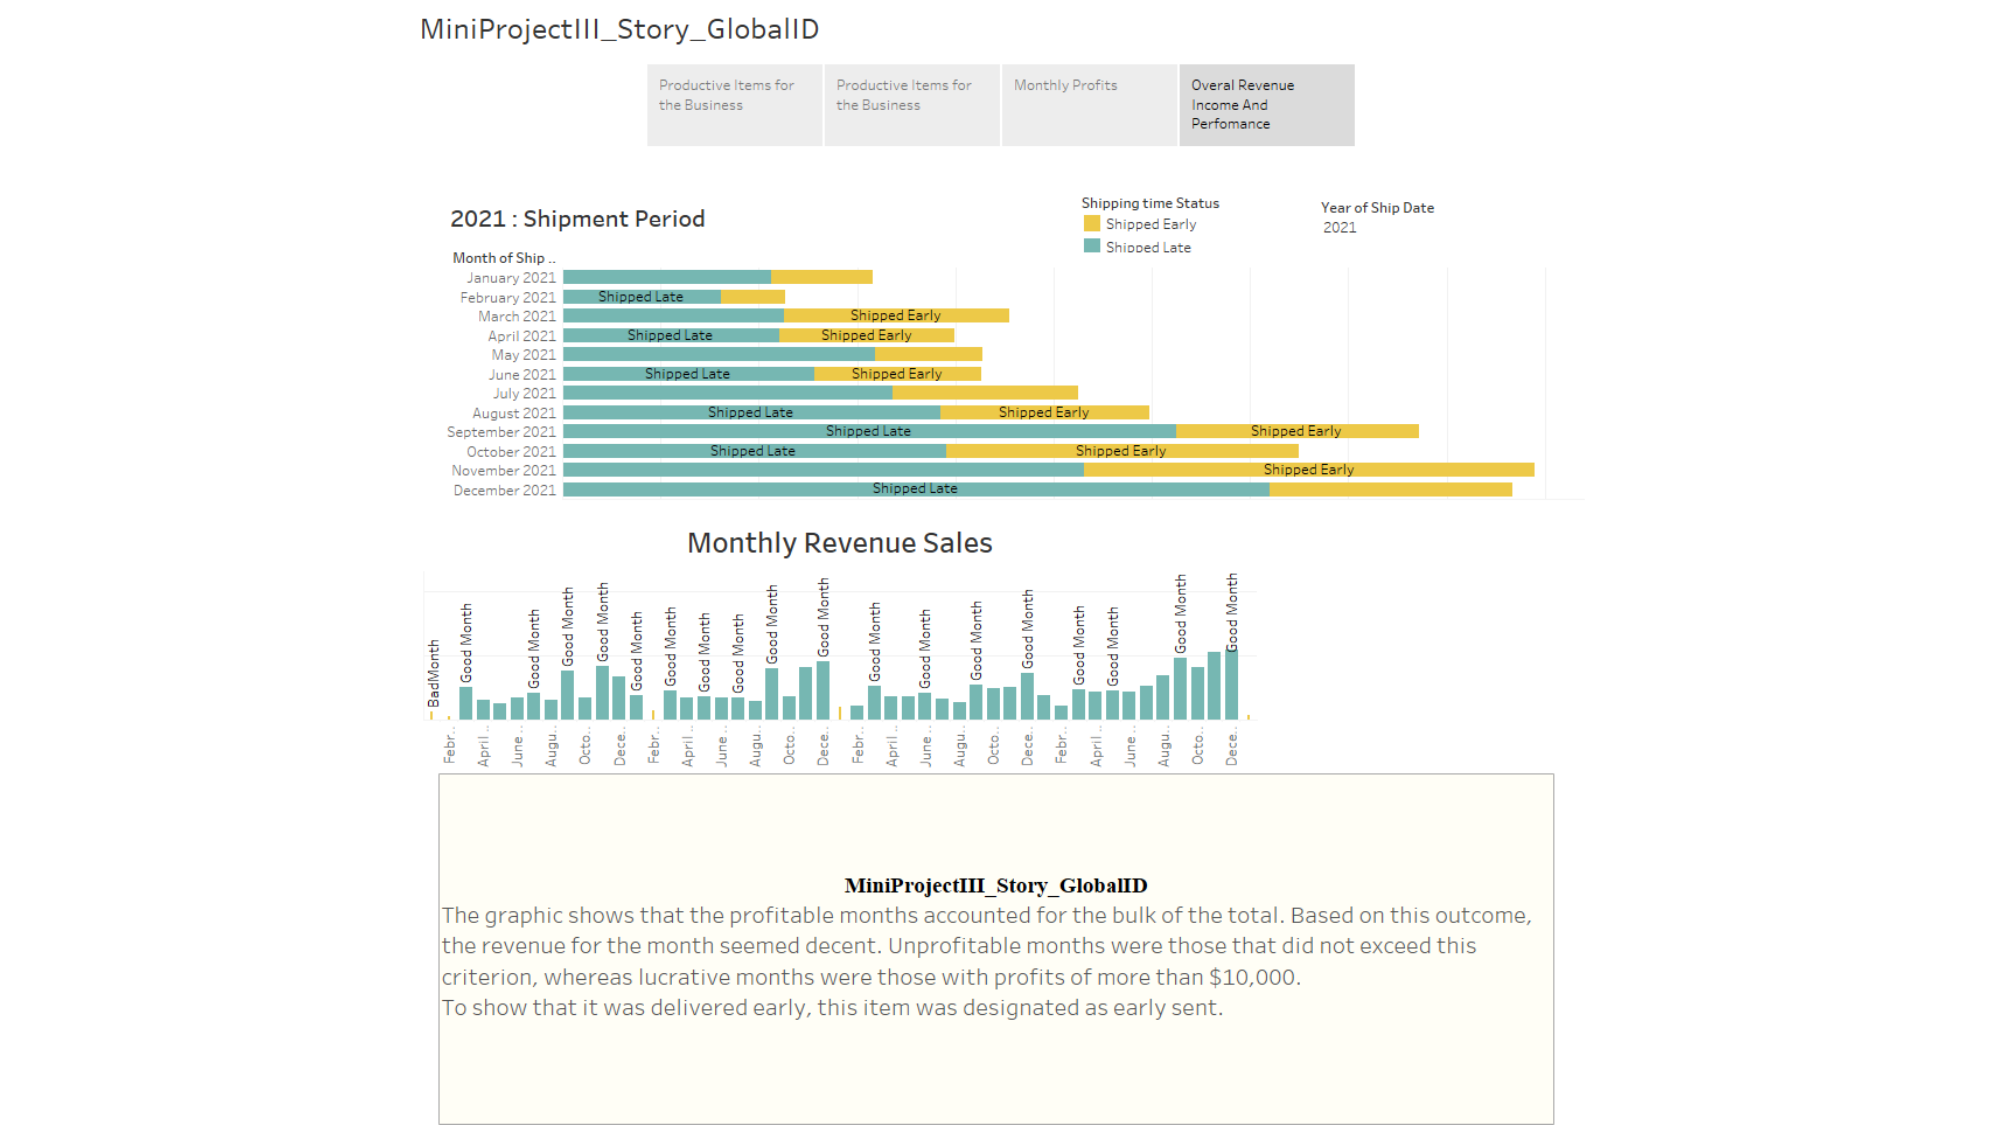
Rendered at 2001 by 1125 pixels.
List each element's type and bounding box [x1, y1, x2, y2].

picture [407, 0, 1593, 1125]
